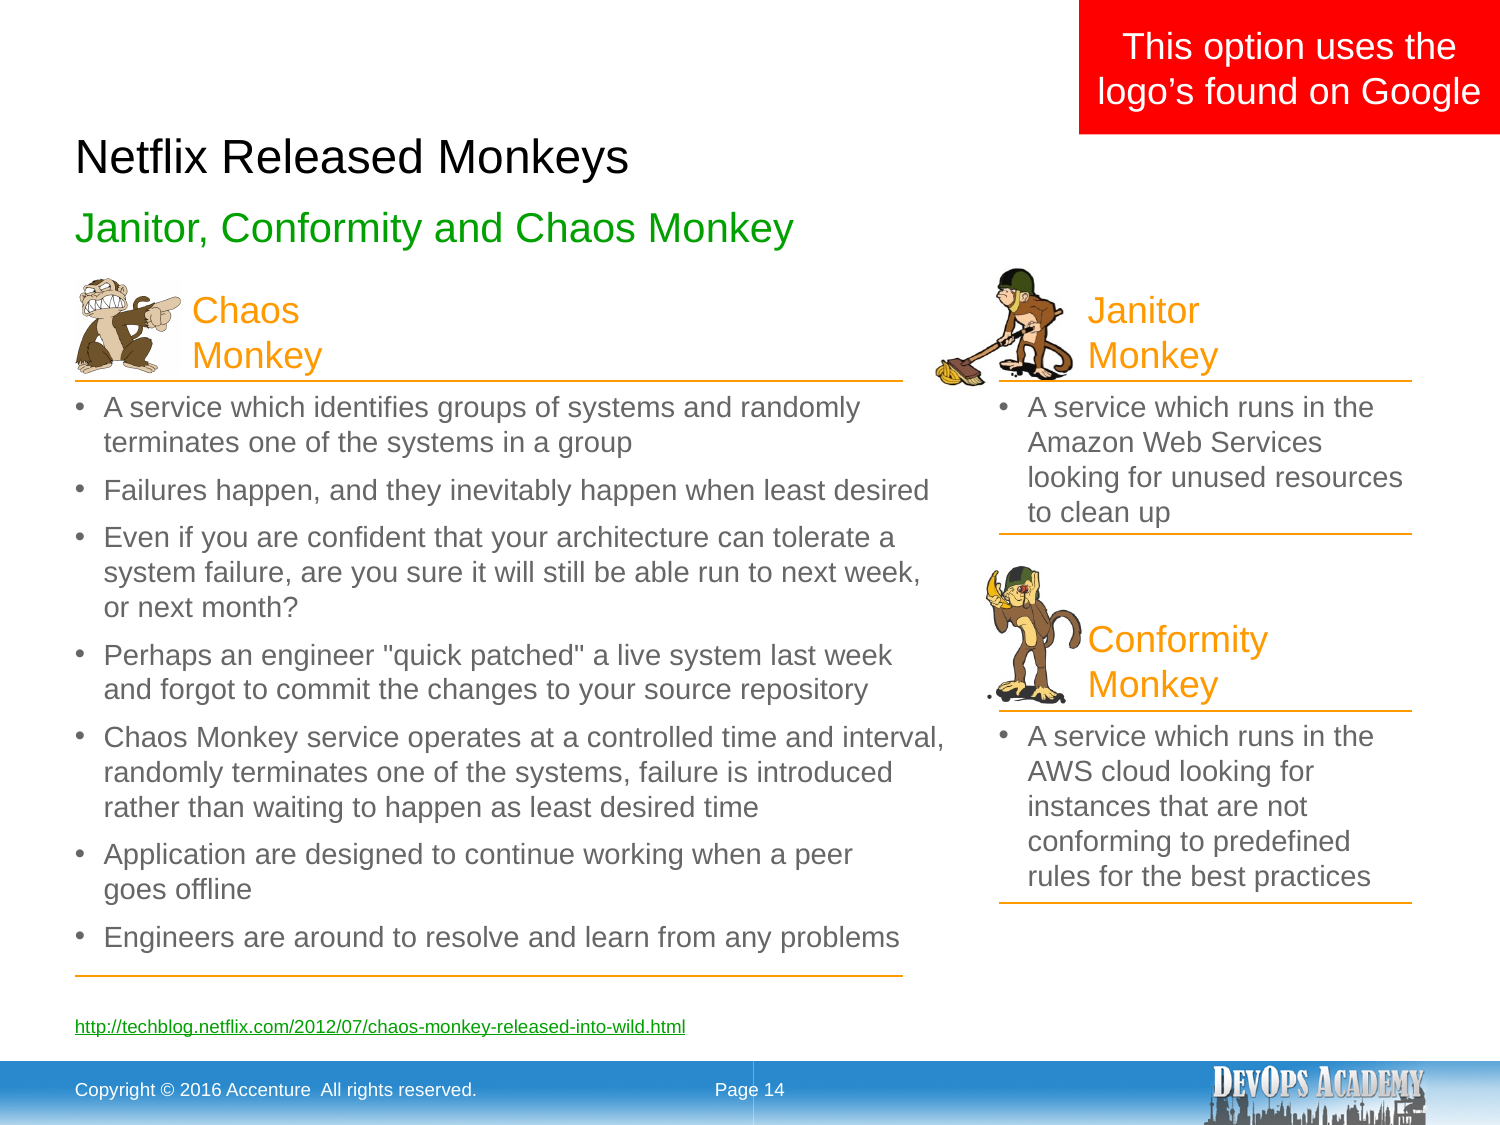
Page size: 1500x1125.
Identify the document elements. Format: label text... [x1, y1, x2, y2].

picture [74, 278, 181, 374]
picture [0, 1061, 1500, 1125]
title Netflix Released Monkeys [74, 19, 1426, 184]
text_box Conformity Monkey A service which runs in the AWS cloud looking for instances that are not conforming to predefined rules for the best practices [1098, 607, 1422, 904]
footer Copyright © 2016 Accenture All rights reserved. [74, 1078, 666, 1100]
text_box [998, 710, 1413, 904]
picture [971, 553, 1094, 721]
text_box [74, 380, 904, 977]
text_box Janitor Monkey A service which runs in the Amazon Web Services looking for unused resources to clean up [998, 278, 1422, 575]
slide_number Page 14 [693, 1078, 807, 1100]
text_box This option uses the logo’s found on Google [1077, 0, 1500, 136]
list Janitor, Conformity and Chaos Monkey [74, 193, 1426, 259]
list Chaos Monkey A service which identifies groups of systems and randomly terminates one of the systems in a group Failures happen, and they inevitably happen when least desired Even if you are confident that your architecture can tolerate a system failure, are you sure it will still be able run to next week, or next month? Perhaps an engineer "quick patched" a live system last week and forgot to commit the changes to your source repository Chaos Monkey service operates at a controlled time and interval, randomly terminates one of the systems, failure is introduced rather than waiting to happen as least desired time Application are designed to continue working when a peer goes offline Engineers are around to resolve and learn from any problems [182, 278, 964, 922]
picture [924, 258, 1080, 393]
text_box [998, 380, 1413, 535]
text_box http://techblog.netflix.com/2012/07/chaos-monkey-released-into-wild.html [74, 1014, 1336, 1038]
